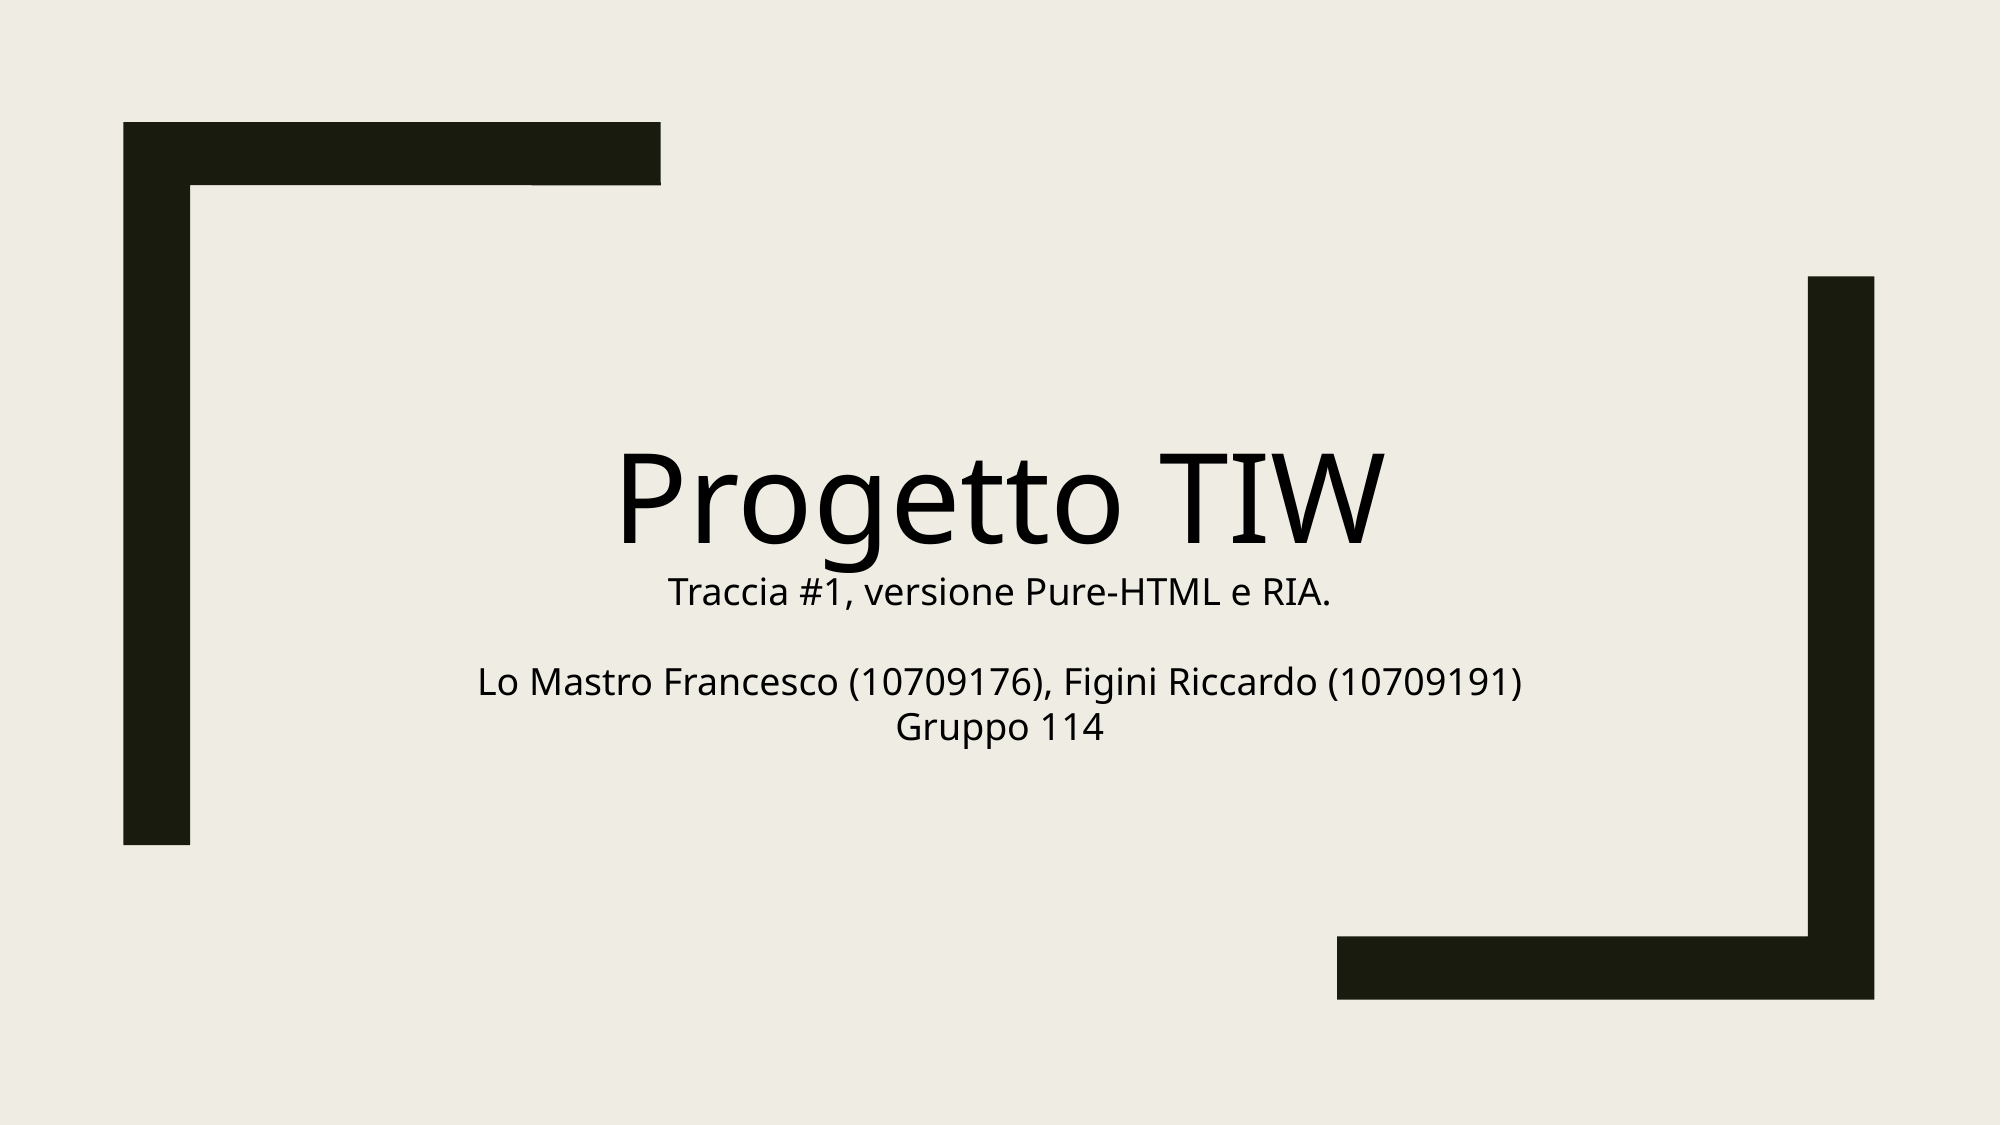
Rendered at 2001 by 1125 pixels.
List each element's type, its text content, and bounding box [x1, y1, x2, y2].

text_box Progetto TIW Traccia #1, versione Pure-HTML e RIA. Lo Mastro Francesco (10709176), Figini Riccardo (10709191) Gruppo 114 [451, 410, 1549, 801]
